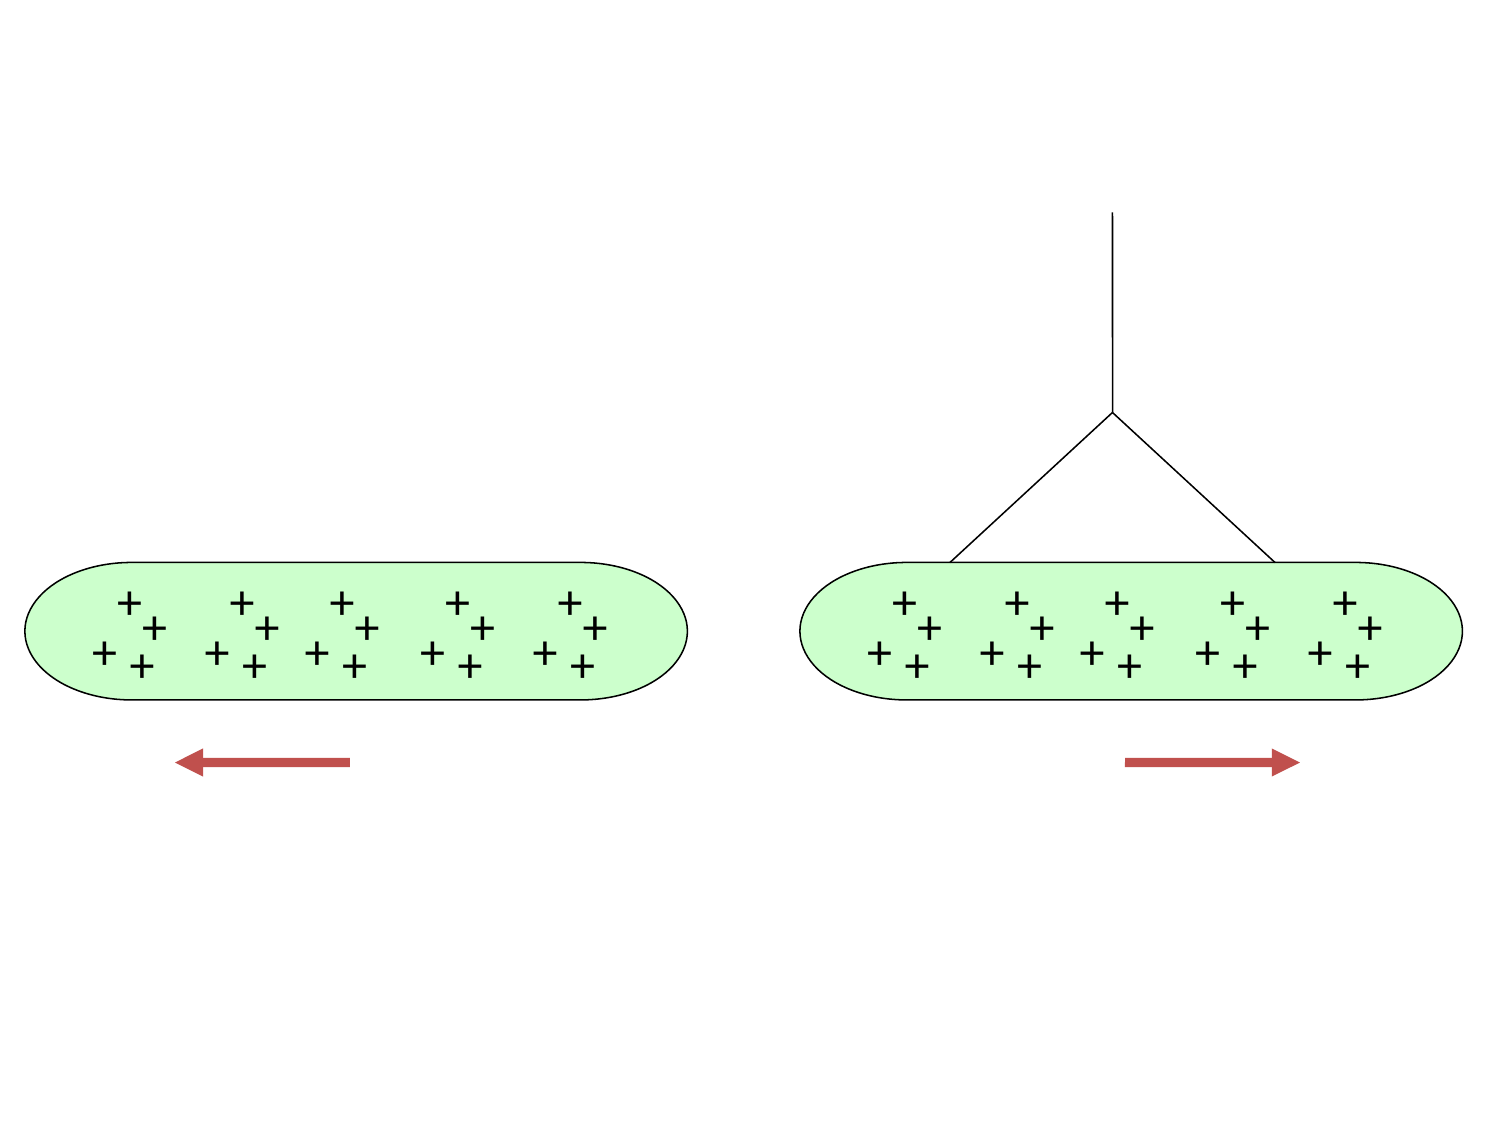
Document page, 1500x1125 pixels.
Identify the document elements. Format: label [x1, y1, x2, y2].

text_box [24, 212, 1463, 763]
